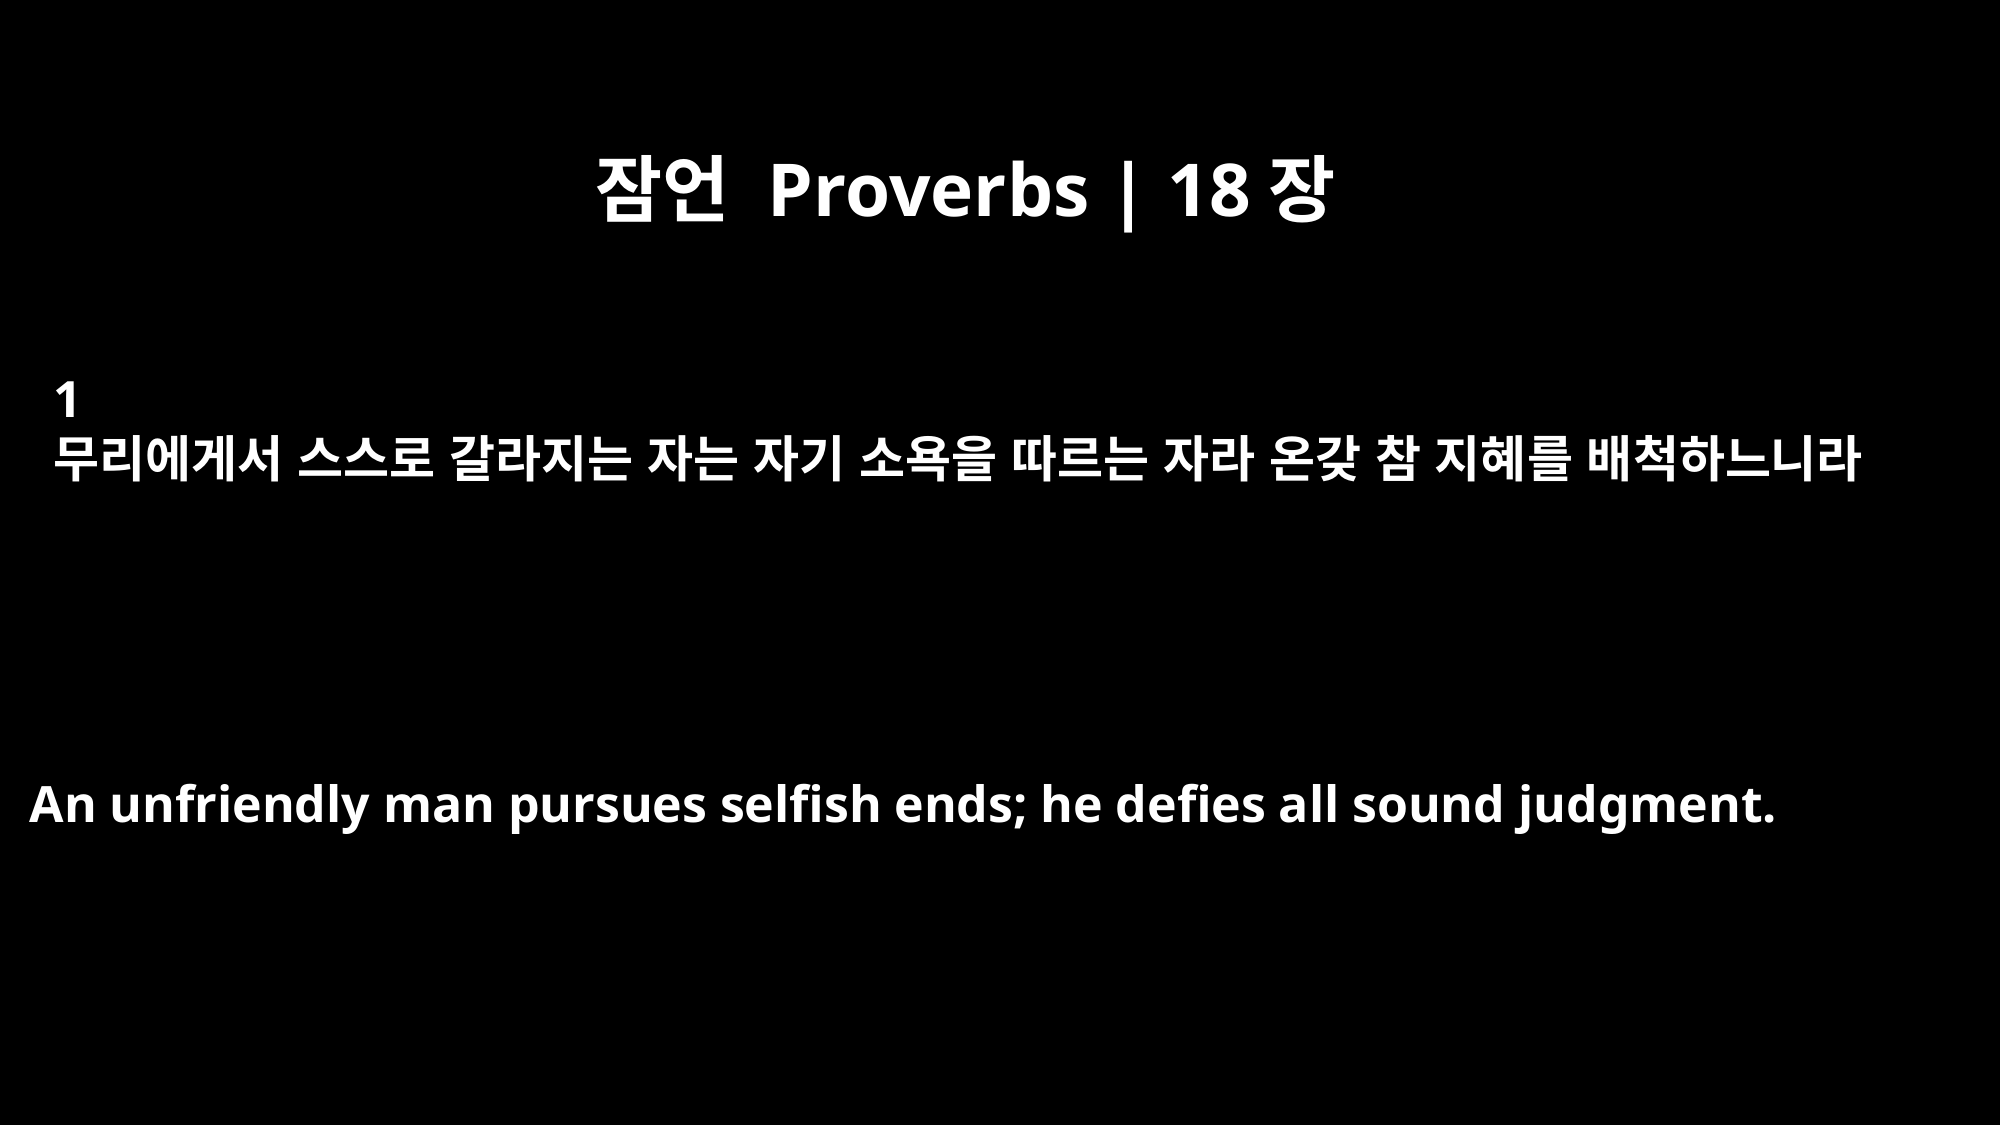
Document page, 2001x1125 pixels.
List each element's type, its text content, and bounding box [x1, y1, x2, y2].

text_box 잠언 Proverbs | 18장 [580, 136, 1352, 239]
text_box An unfriendly man pursues selfish ends; he defies all sound judgment. [15, 764, 1793, 840]
text_box 1 무리에게서 스스로 갈라지는 자는 자기 소욕을 따르는 자라 온갖 참 지혜를 배척하느니라 [38, 359, 1879, 495]
